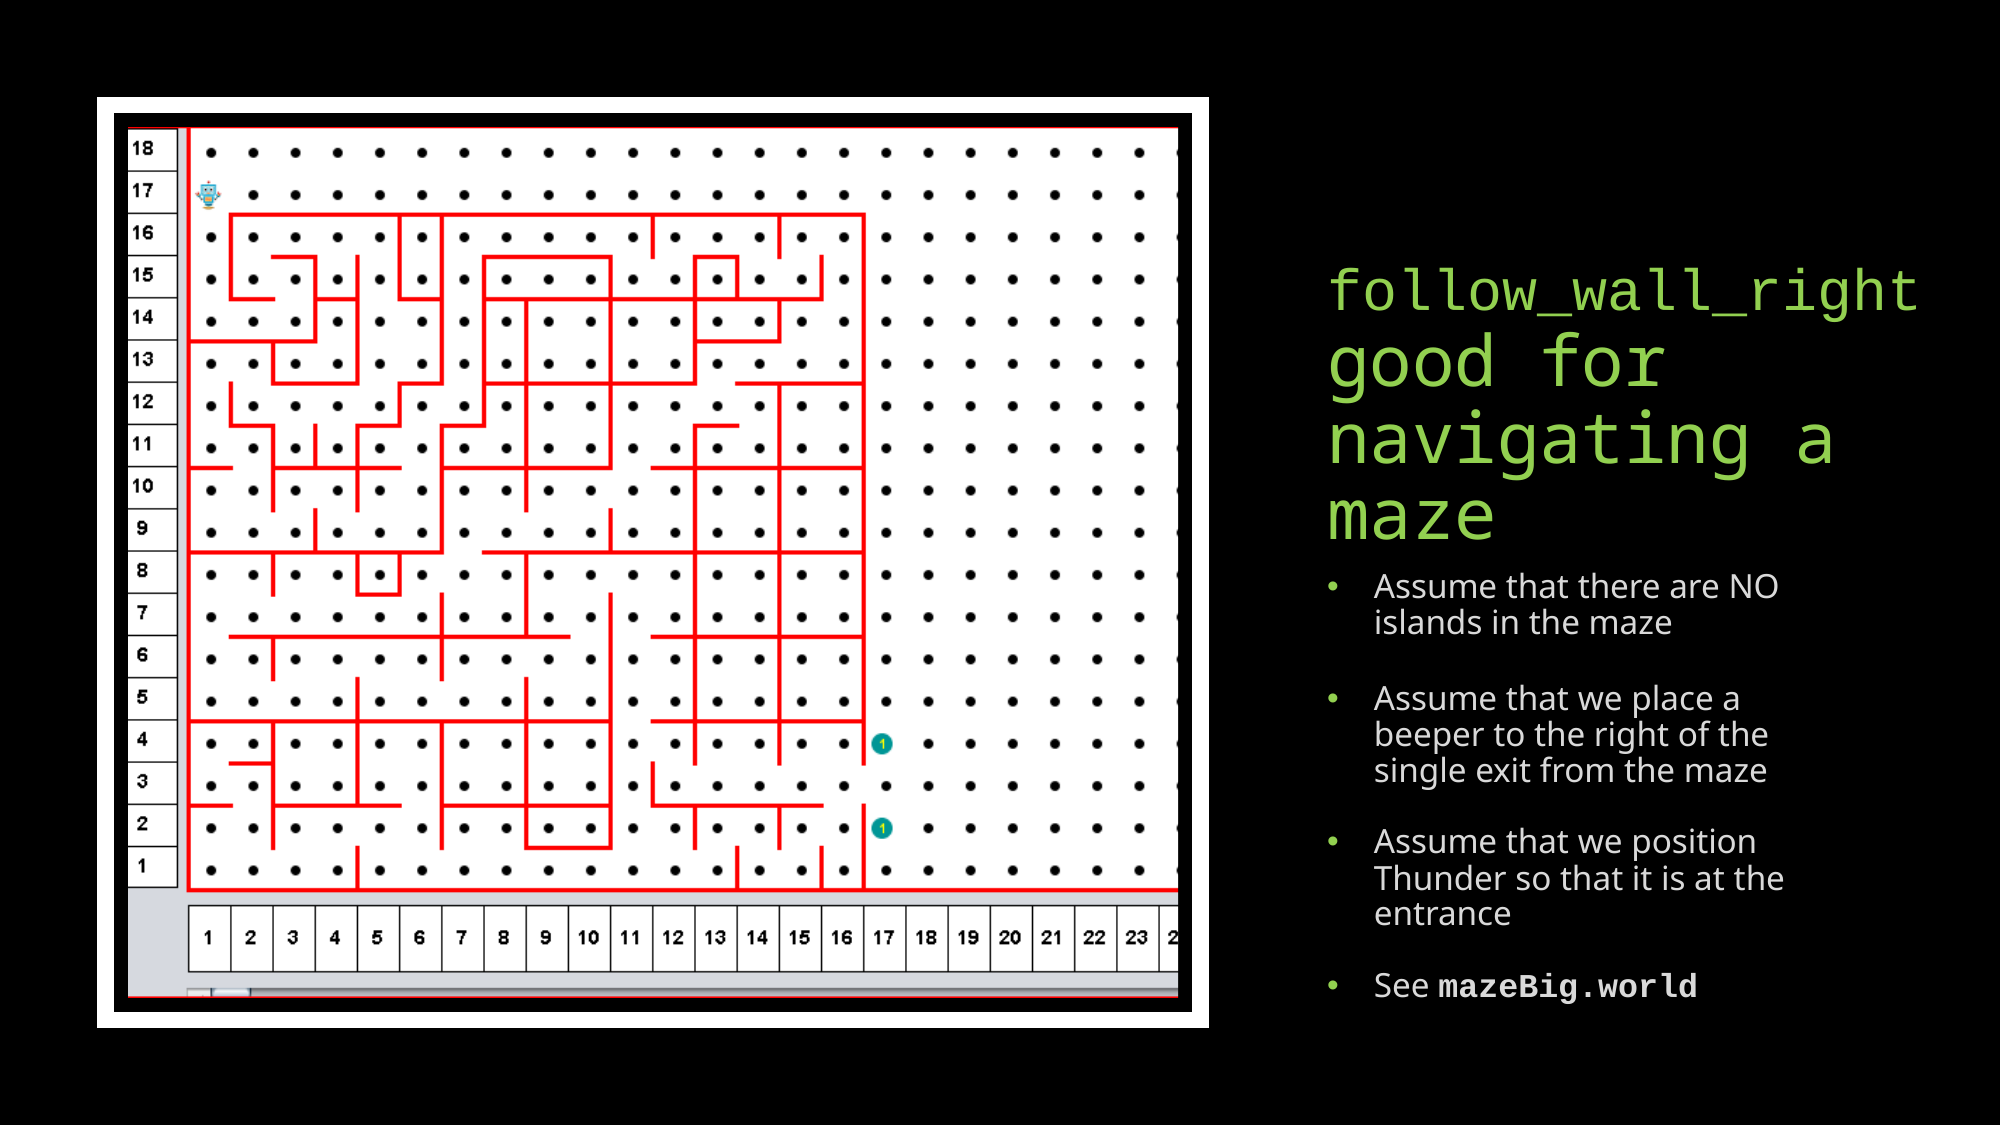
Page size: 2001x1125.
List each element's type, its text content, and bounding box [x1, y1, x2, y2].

title follow_wall_right good for navigating a maze [1312, 152, 1963, 563]
picture [128, 127, 1179, 998]
list Assume that there are NO islands in the maze Assume that we place a beeper to the right of the single exit from the maze Assume that we position Thunder so that it is at the entrance See mazeBig.world [1312, 562, 1825, 1096]
